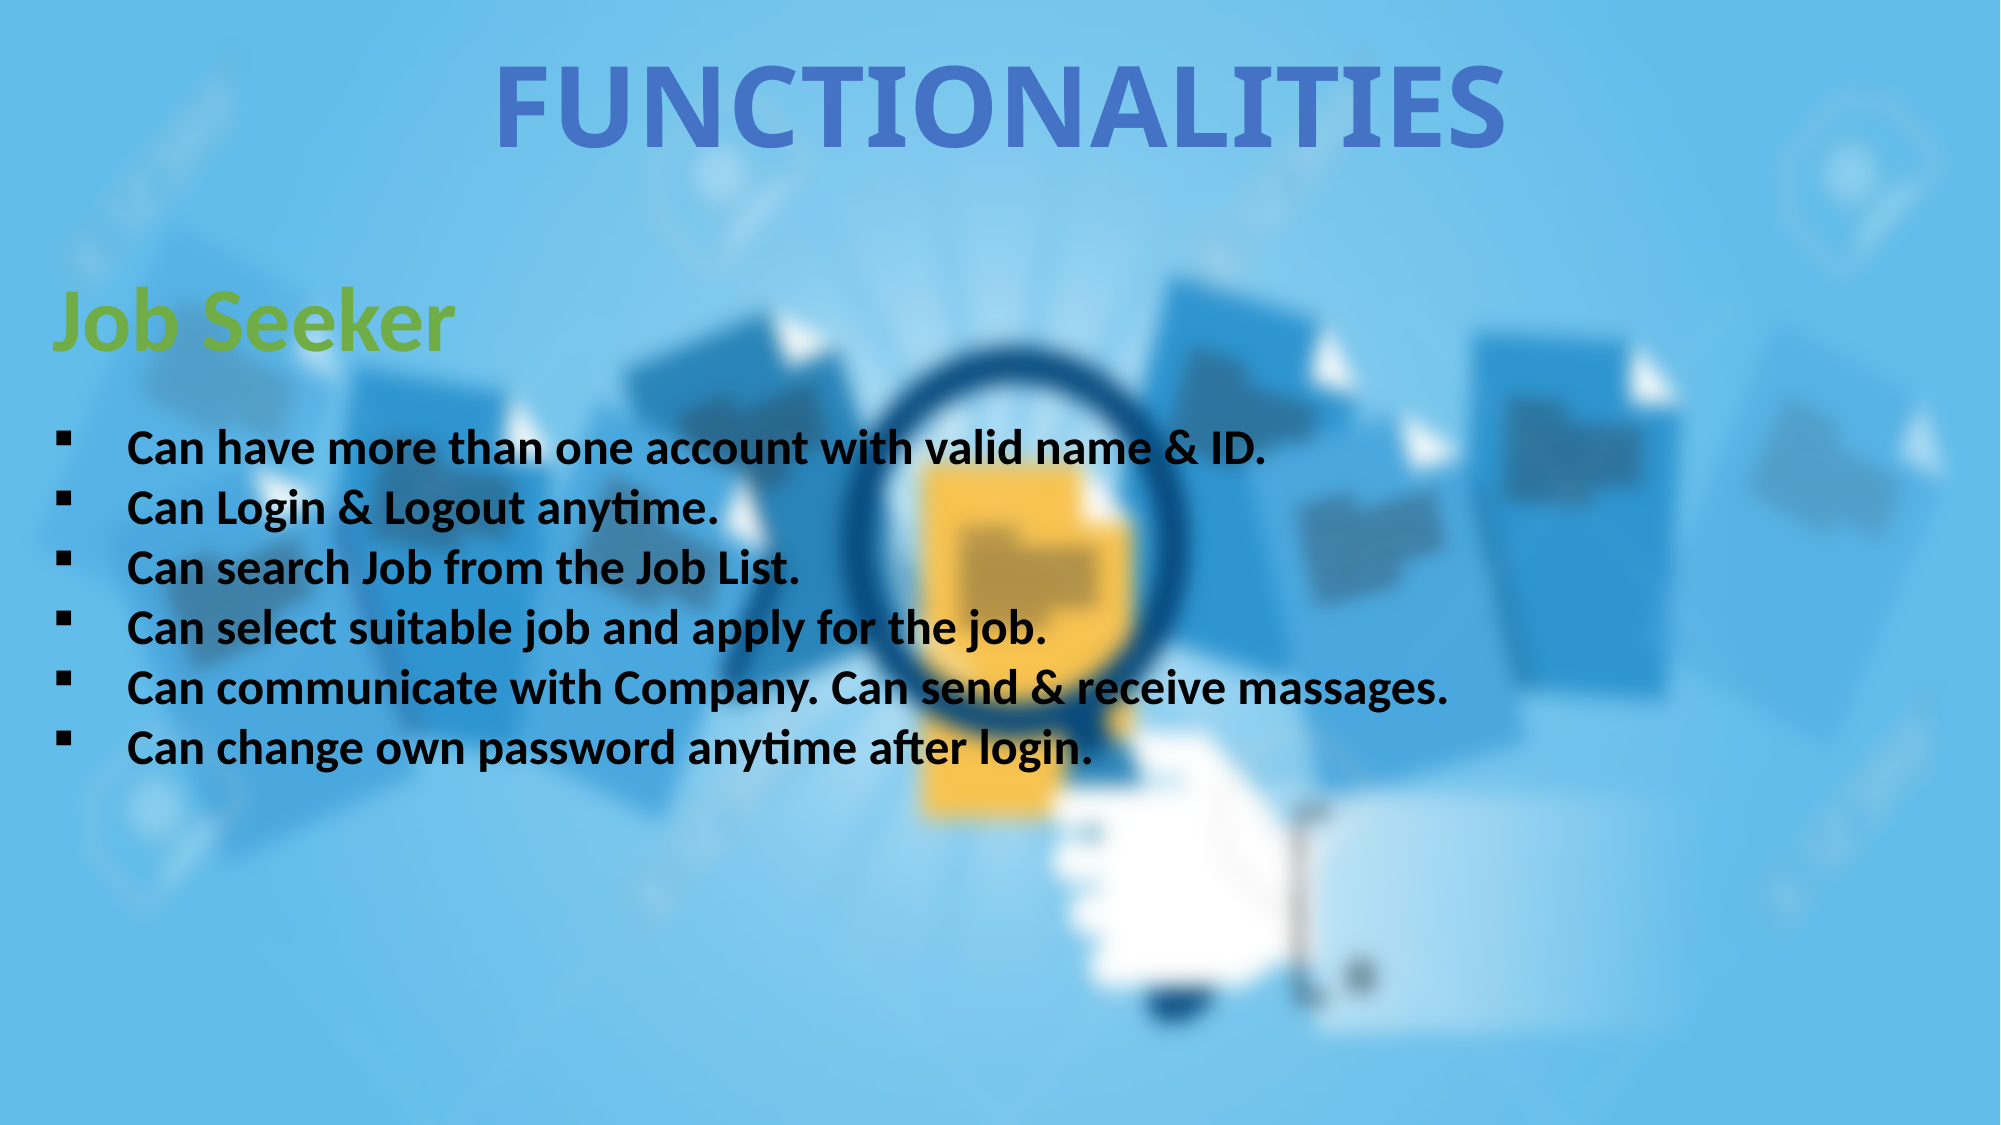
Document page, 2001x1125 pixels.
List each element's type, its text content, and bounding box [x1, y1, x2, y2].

text_box FUNCTIONALITIES Job Seeker Can have more than one account with valid name & ID. Can Login & Logout anytime. Can search Job from the Job List. Can select suitable job and apply for the job. Can communicate with Company. Can send & receive massages. Can change own password anytime after login. [37, 27, 1963, 873]
picture [0, 0, 2001, 1125]
